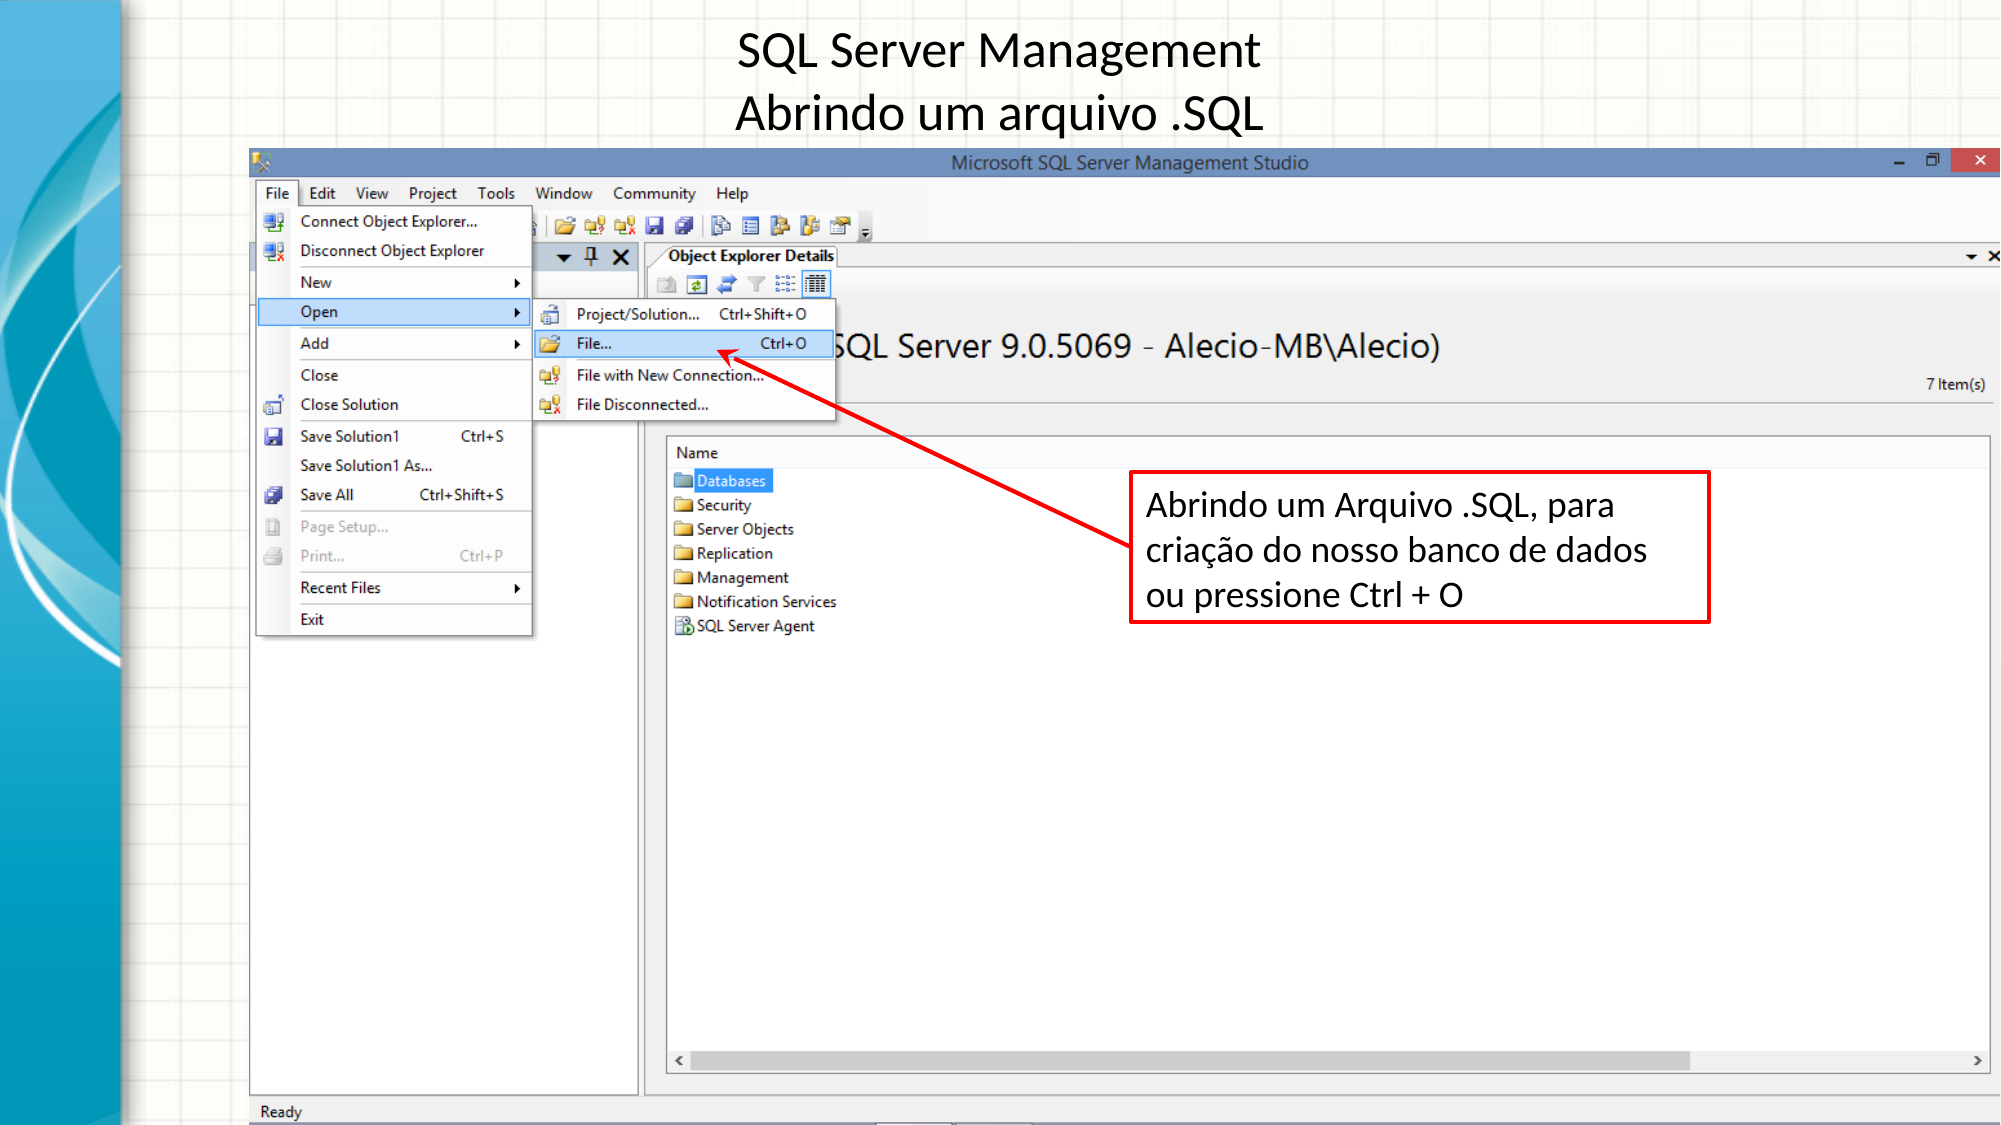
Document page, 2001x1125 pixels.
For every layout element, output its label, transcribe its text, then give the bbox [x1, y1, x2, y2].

picture [0, 0, 2001, 1125]
text_box SQL Server Management Abrindo um arquivo .SQL [324, 7, 1675, 147]
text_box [716, 349, 1132, 549]
